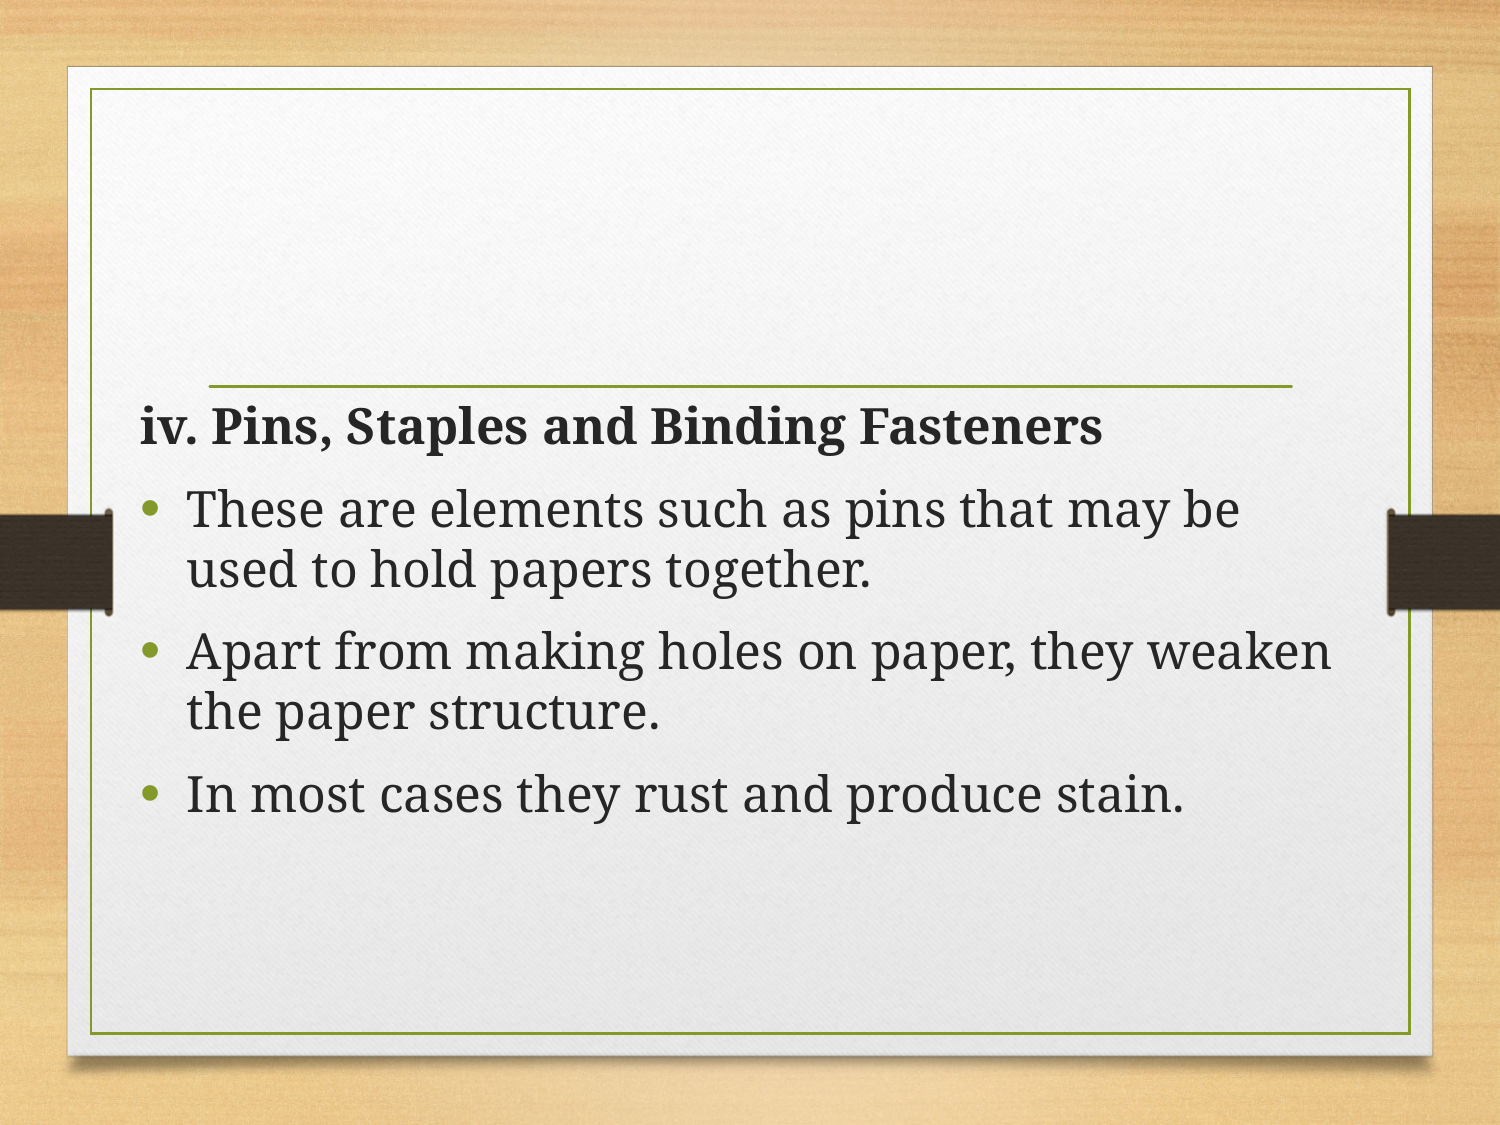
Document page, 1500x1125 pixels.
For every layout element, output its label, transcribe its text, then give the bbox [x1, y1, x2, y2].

list iv. Pins, Staples and Binding Fasteners These are elements such as pins that may be used to hold papers together. Apart from making holes on paper, they weaken the paper structure. In most cases they rust and produce stain. [125, 387, 1363, 974]
picture [0, 0, 1500, 1125]
